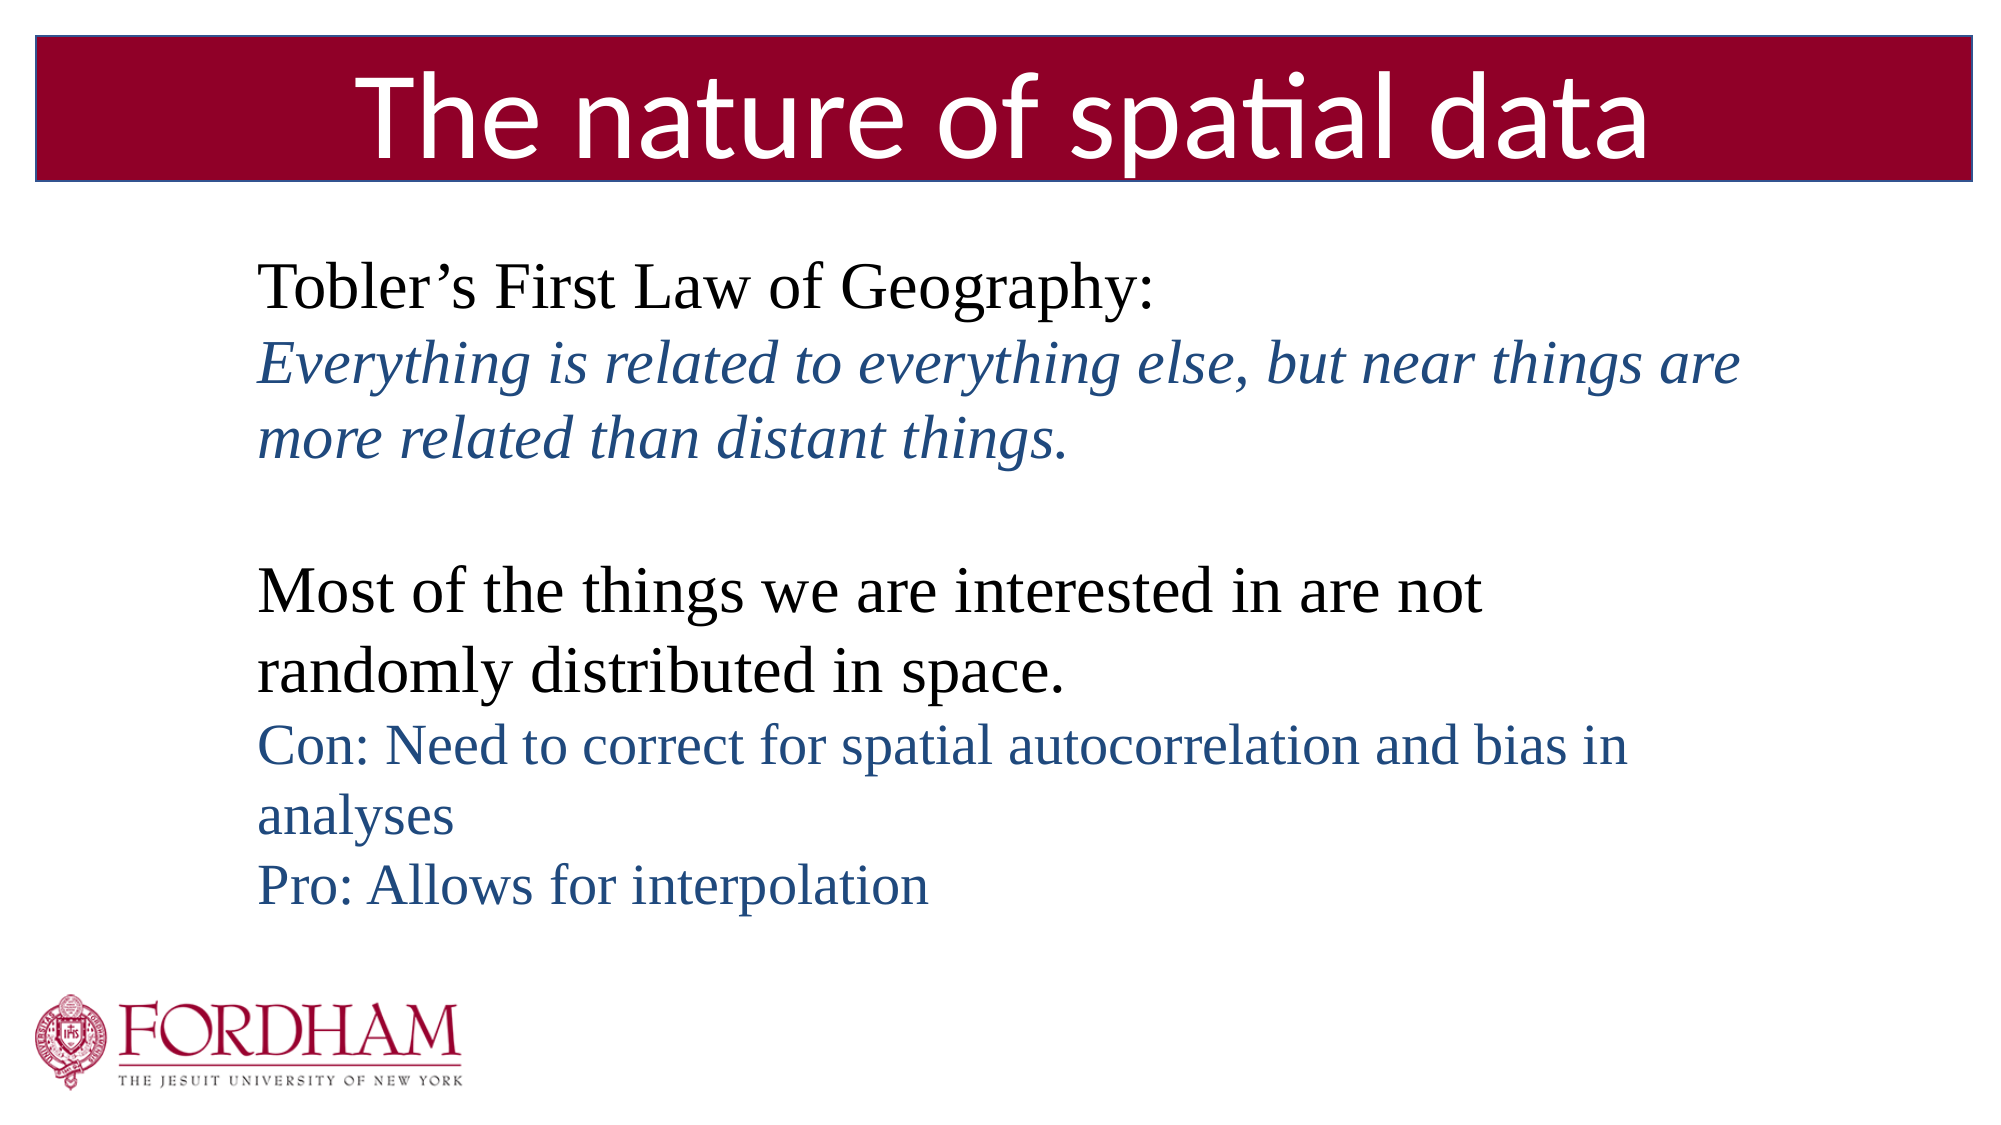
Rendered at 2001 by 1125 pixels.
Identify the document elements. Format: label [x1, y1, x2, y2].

text_box [35, 36, 1972, 1092]
